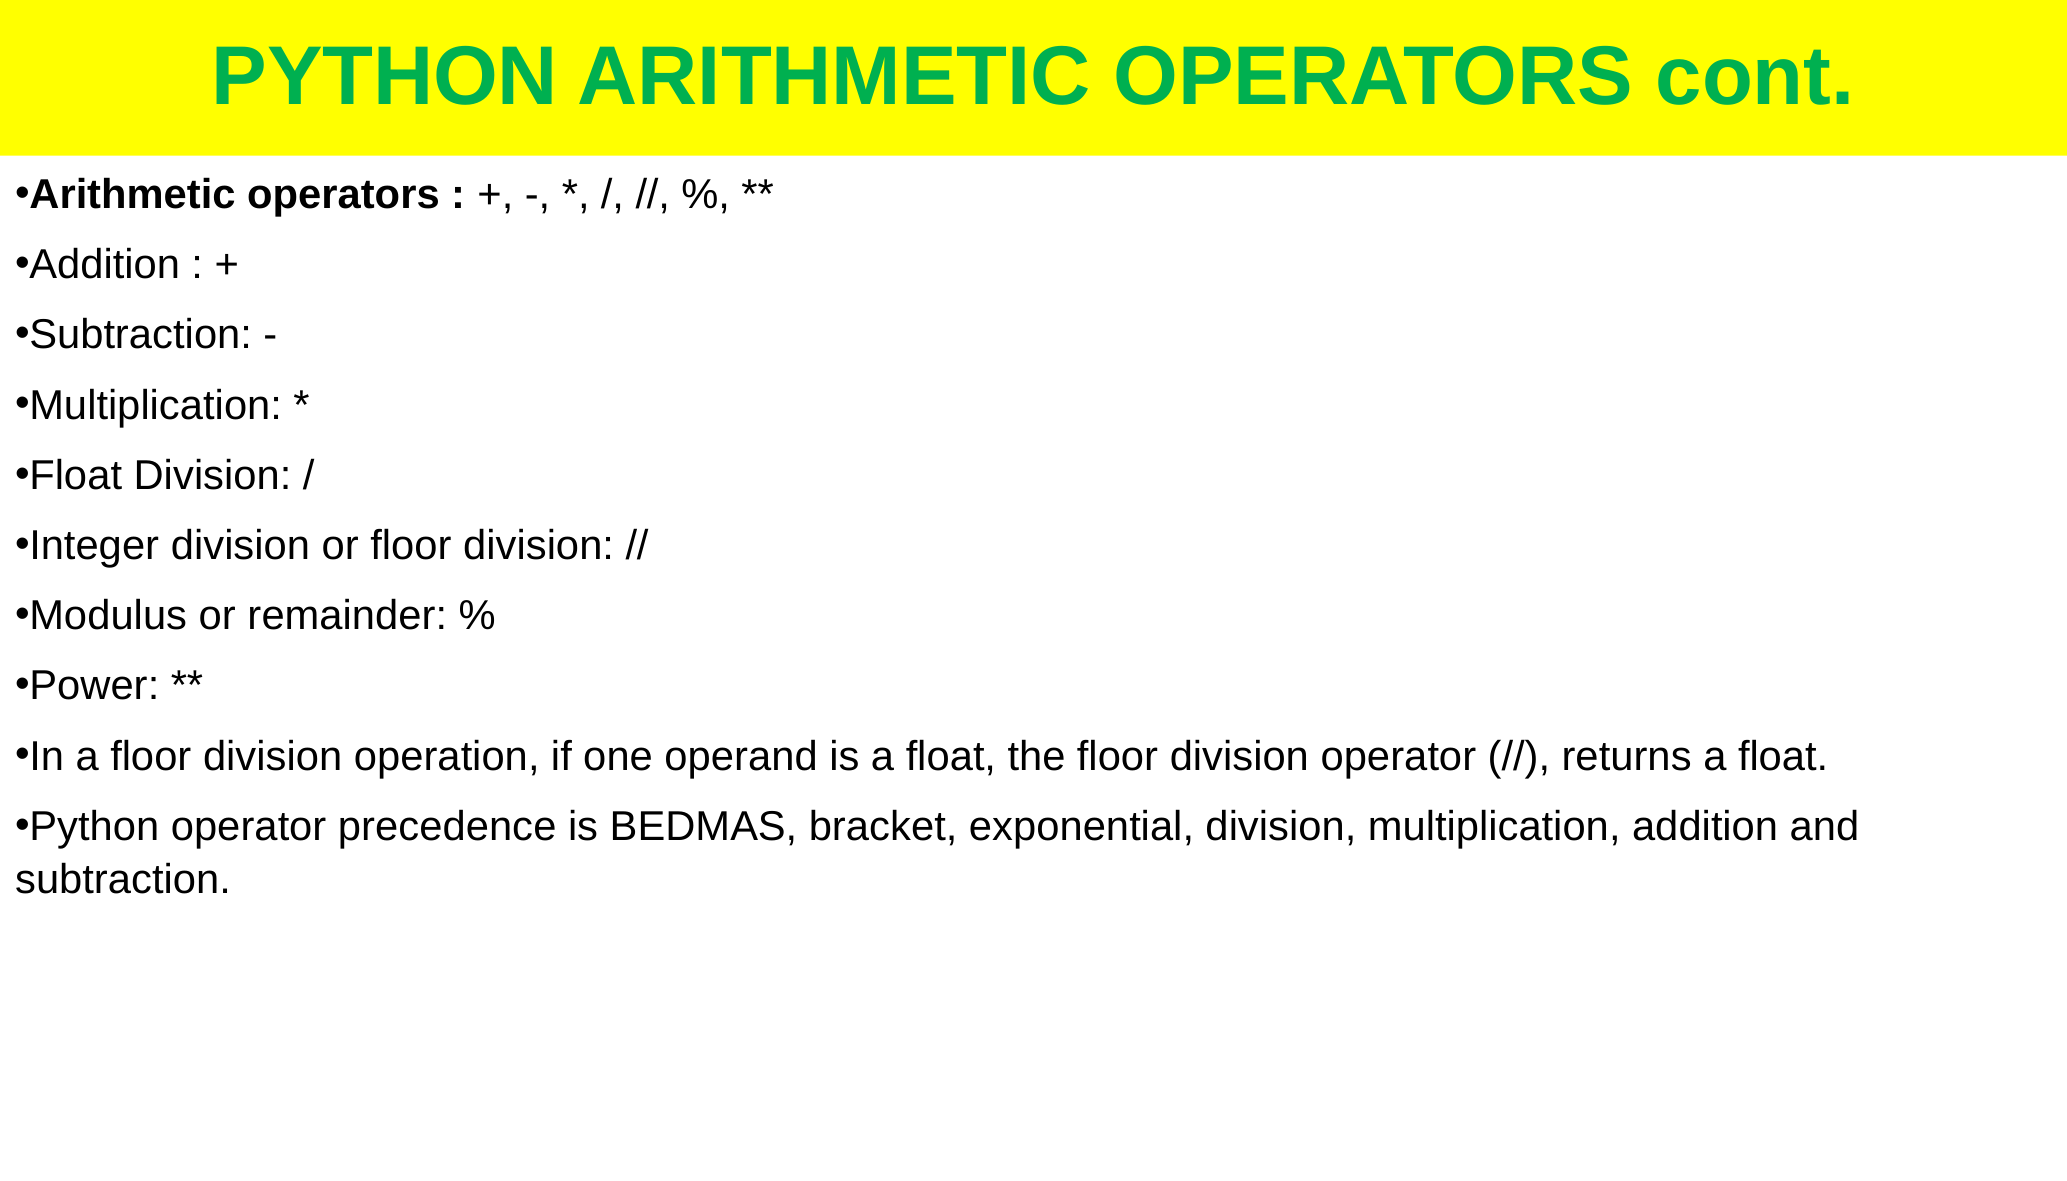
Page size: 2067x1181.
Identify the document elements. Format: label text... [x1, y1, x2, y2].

title PYTHON ARITHMETIC OPERATORS cont. [0, 0, 2067, 155]
list Arithmetic operators : +, -, *, /, //, %, ** Addition : + Subtraction: - Multiplication: * Float Division: / Integer division or floor division: // Modulus or remainder: % Power: ** In a floor division operation, if one operand is a float, the floor division operator (//), returns a float. Python operator precedence is BEDMAS, bracket, exponential, division, multiplication, addition and subtraction. [0, 155, 2067, 1181]
